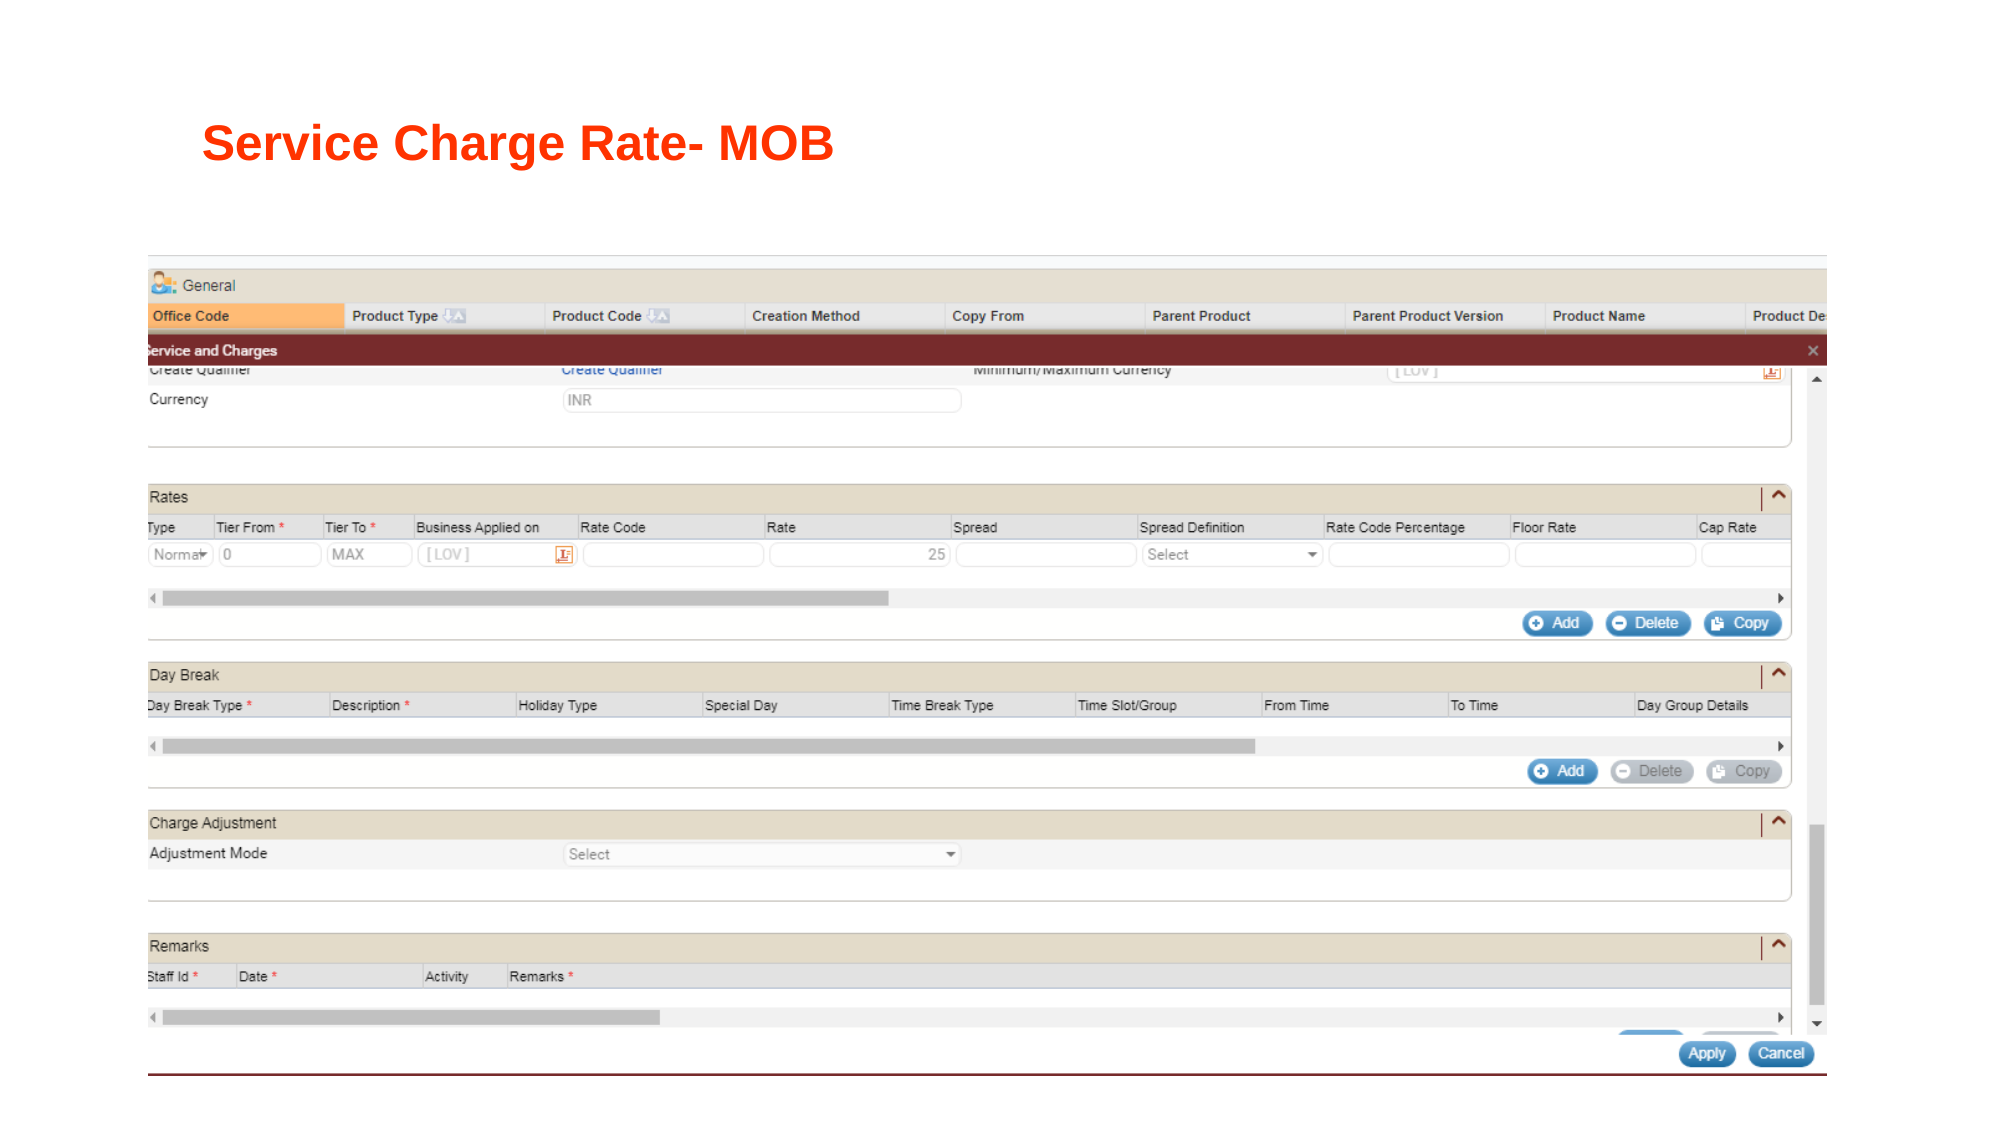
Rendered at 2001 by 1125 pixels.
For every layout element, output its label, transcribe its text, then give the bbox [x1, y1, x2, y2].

picture [148, 255, 1827, 1076]
text_box Service Charge Rate- MOB [187, 102, 1187, 178]
